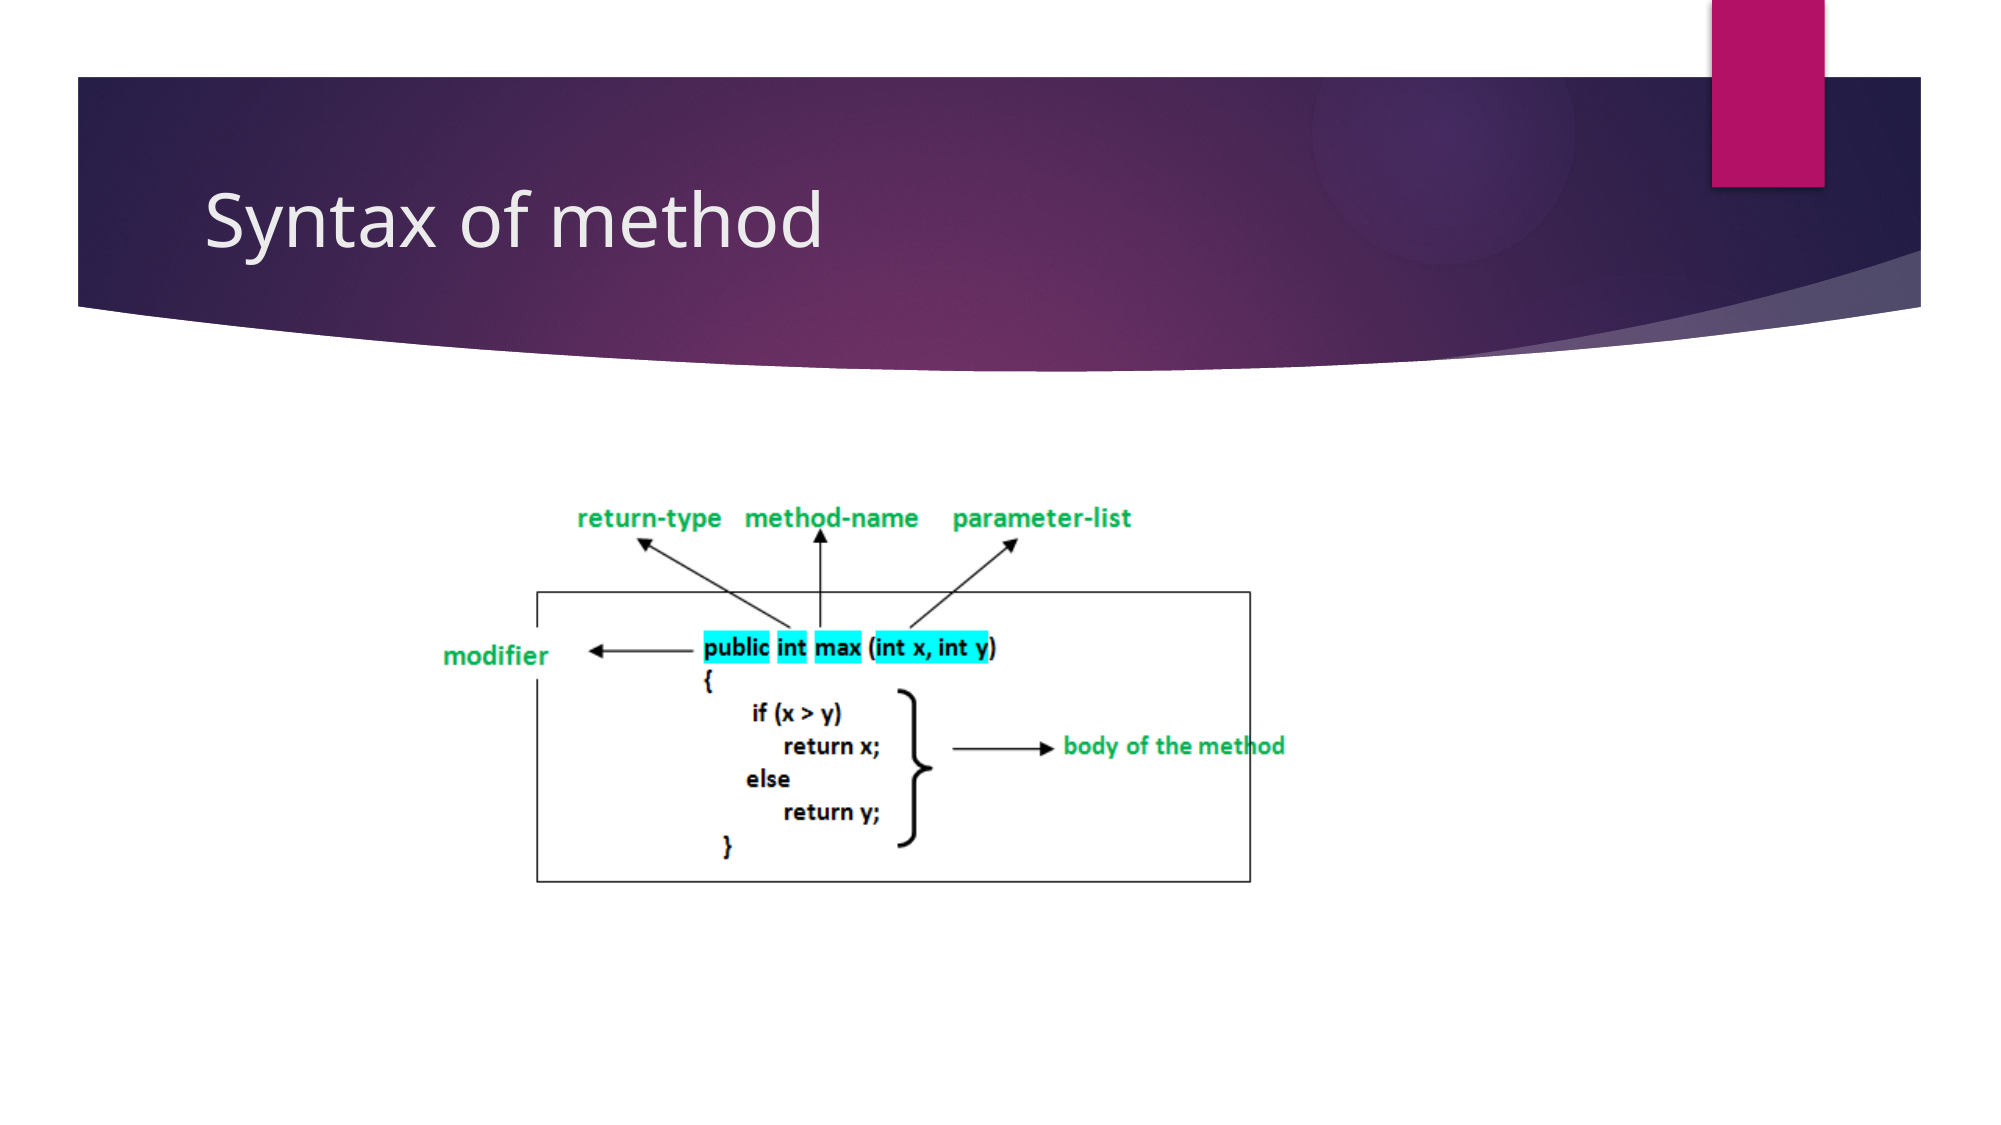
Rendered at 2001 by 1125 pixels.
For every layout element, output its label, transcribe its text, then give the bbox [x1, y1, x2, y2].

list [420, 470, 1406, 944]
title Syntax of method [189, 159, 1627, 276]
